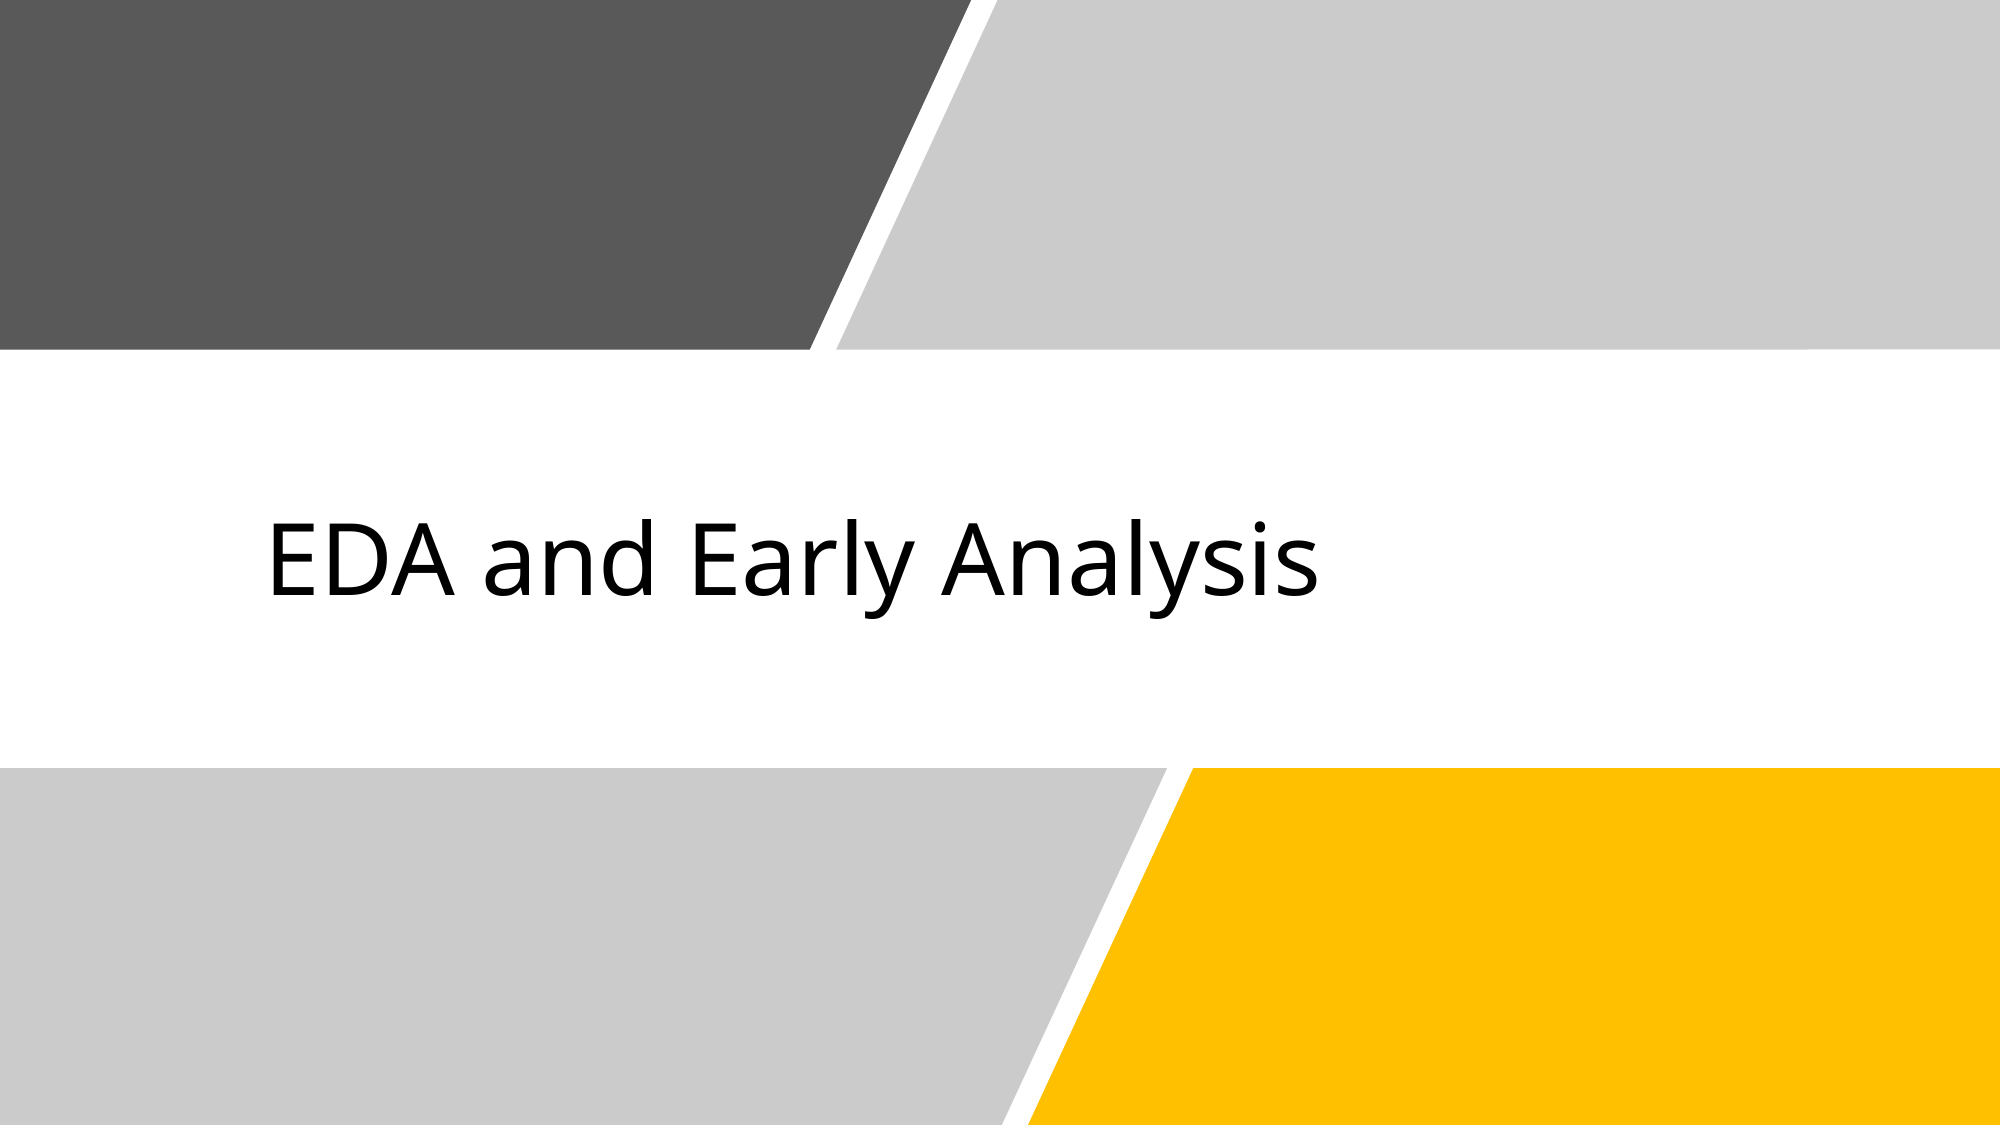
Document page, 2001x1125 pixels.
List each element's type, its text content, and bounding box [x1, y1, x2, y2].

text_box [1026, 767, 2000, 1125]
text_box [1007, 767, 1192, 1125]
text_box [0, 767, 1169, 1125]
text_box [834, 0, 2000, 351]
title EDA and Early Analysis [249, 368, 1750, 625]
text_box [0, 0, 973, 351]
